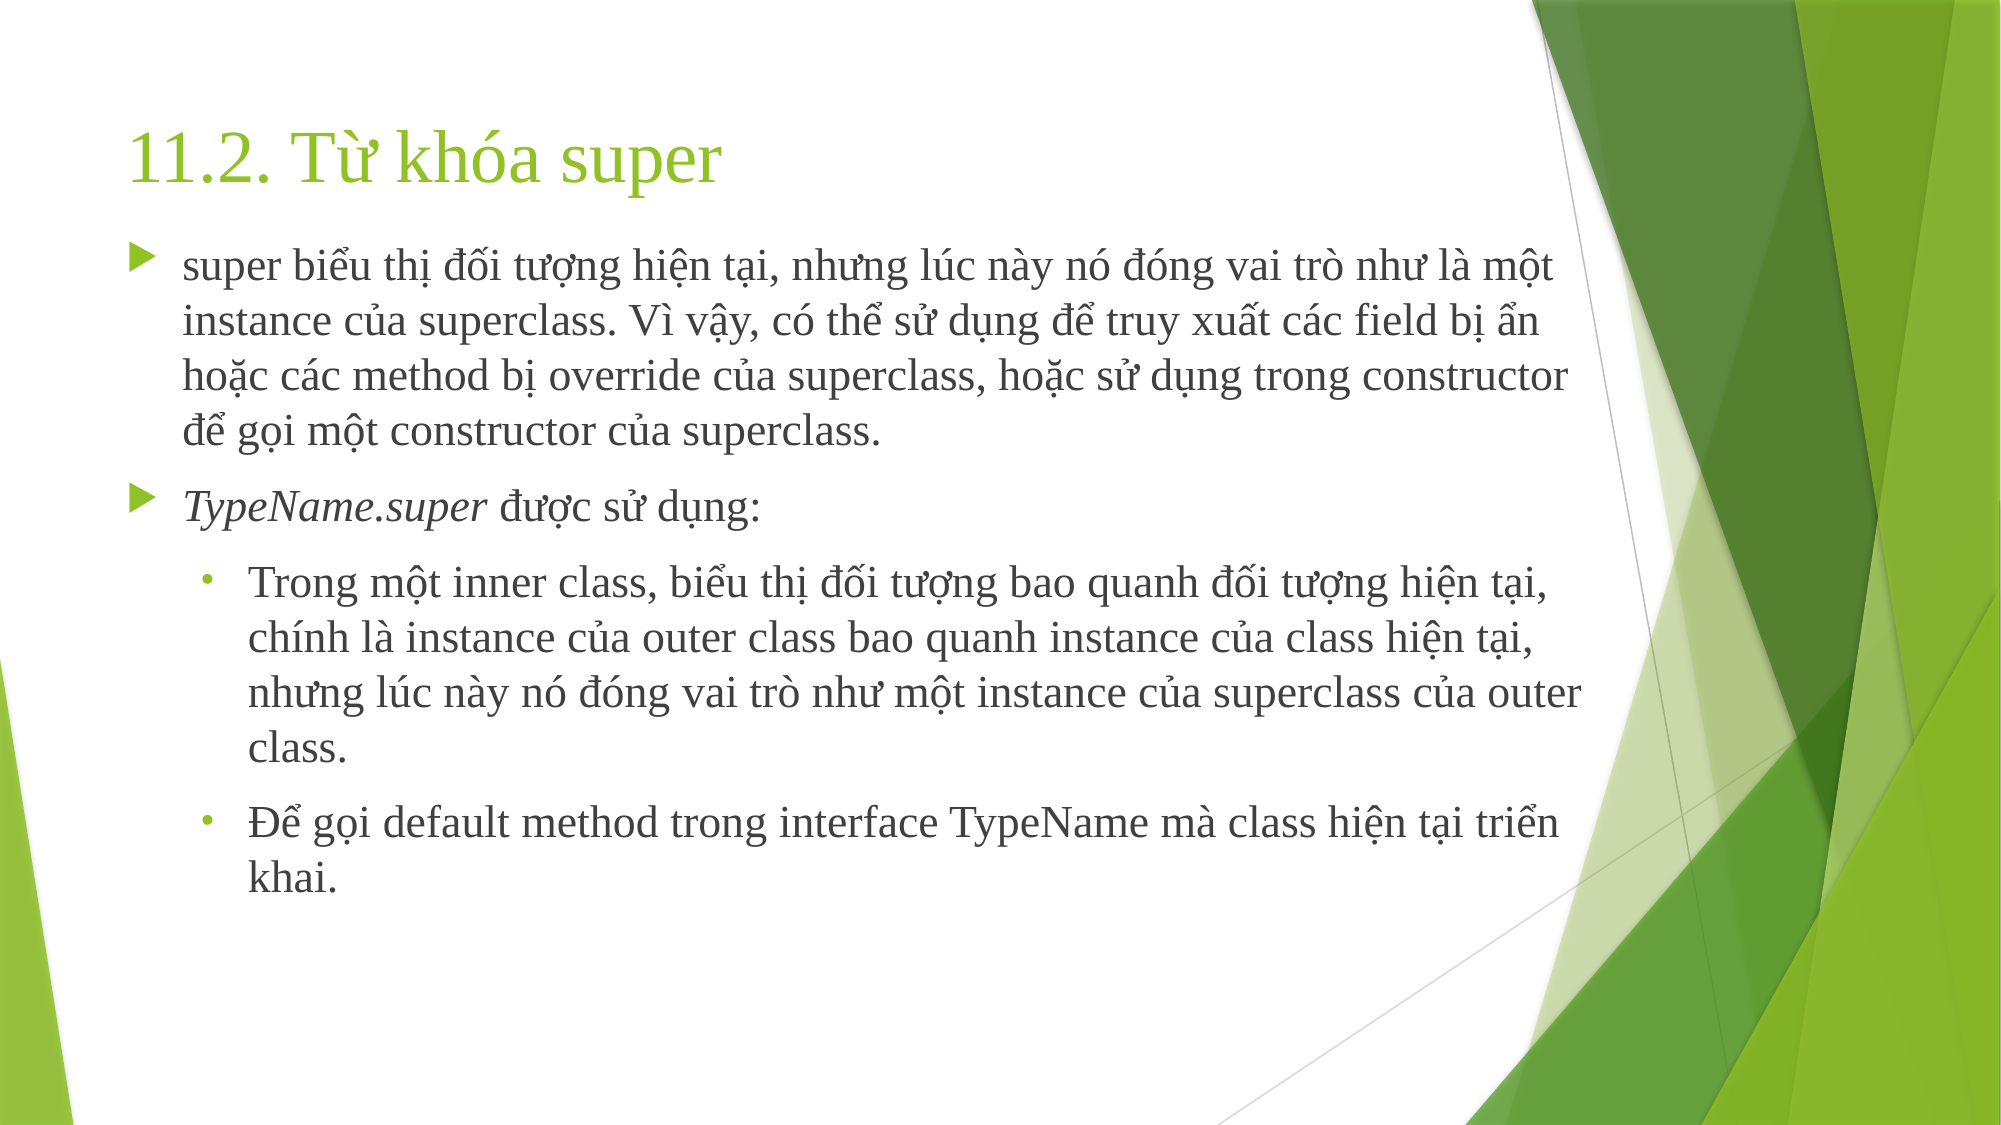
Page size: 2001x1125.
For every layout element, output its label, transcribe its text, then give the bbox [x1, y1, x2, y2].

title 11.2. Từ khóa super [111, 99, 1522, 227]
list super biểu thị đối tượng hiện tại, nhưng lúc này nó đóng vai trò như là một instance của superclass. Vì vậy, có thể sử dụng để truy xuất các field bị ẩn hoặc các method bị override của superclass, hoặc sử dụng trong constructor để gọi một constructor của superclass. TypeName.super được sử dụng: Trong một inner class, biểu thị đối tượng bao quanh đối tượng hiện tại, chính là instance của outer class bao quanh instance của class hiện tại, nhưng lúc này nó đóng vai trò như một instance của superclass của outer class. Để gọi default method trong interface TypeName mà class hiện tại triển khai. [111, 227, 1616, 1025]
